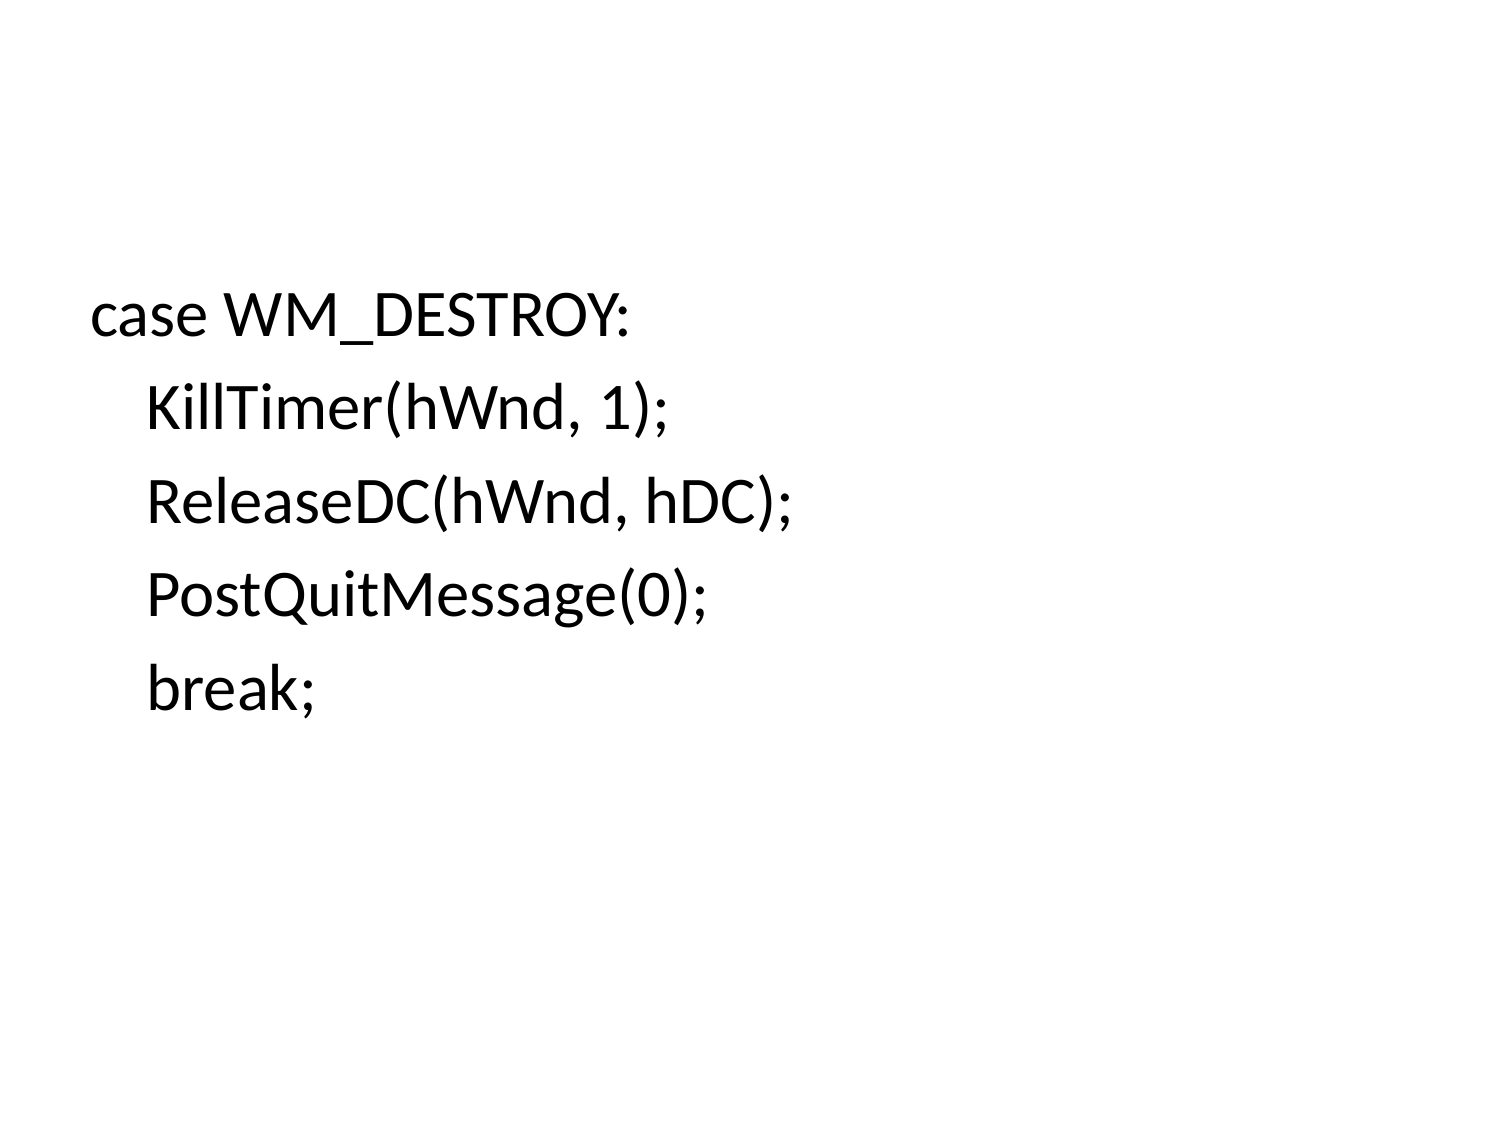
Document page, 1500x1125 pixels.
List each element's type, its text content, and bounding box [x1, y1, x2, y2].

list case WM_DESTROY: KillTimer(hWnd, 1); ReleaseDC(hWnd, hDC); PostQuitMessage(0); break; [75, 262, 1425, 1005]
